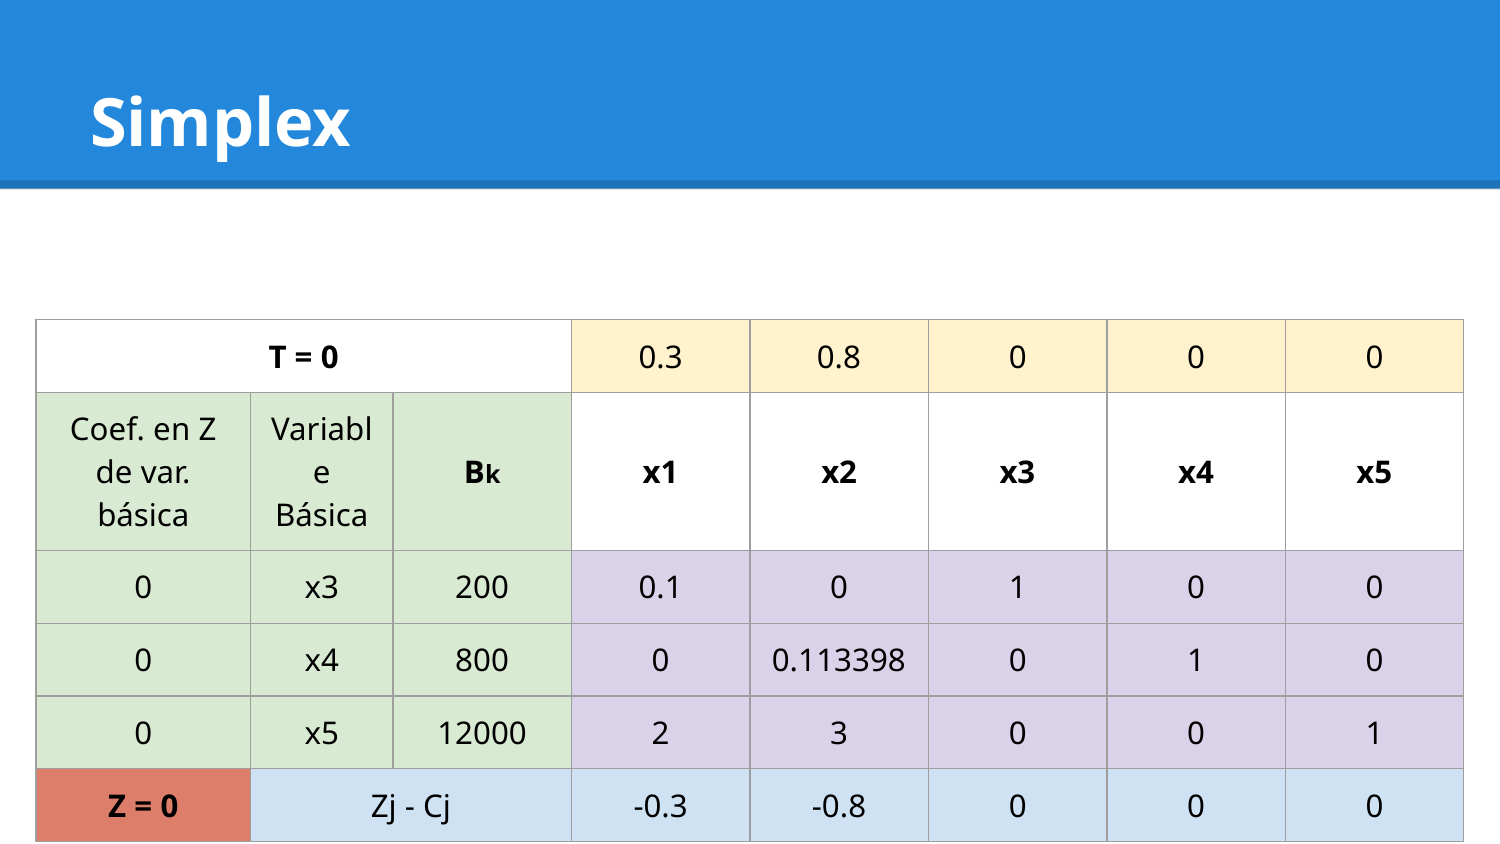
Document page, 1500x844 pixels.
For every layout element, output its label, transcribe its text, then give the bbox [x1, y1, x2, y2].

table_header 0 [929, 320, 1106, 392]
title Simplex [75, 33, 1425, 175]
table_cell 0 [1286, 769, 1463, 841]
table_cell 12000 [394, 697, 571, 768]
table_cell 0.1 [572, 551, 749, 623]
table_cell Z = 0 [37, 769, 250, 841]
table_cell 0 [1108, 551, 1285, 623]
table_cell 0 [929, 624, 1106, 695]
table_cell x5 [251, 697, 392, 768]
table_cell 0 [37, 551, 250, 623]
table_cell 200 [394, 551, 571, 623]
table_cell x4 [251, 624, 392, 695]
table_cell 1 [929, 551, 1106, 623]
table_cell Coef. en Z de var. básica [37, 393, 250, 550]
table_cell x4 [1108, 393, 1285, 550]
table_cell 0 [1108, 697, 1285, 768]
table_cell 0 [929, 697, 1106, 768]
table_cell x3 [929, 393, 1106, 550]
table_cell 0 [1286, 551, 1463, 623]
table_cell x1 [572, 393, 749, 550]
table_cell Variable Básica [251, 393, 392, 550]
table_cell x5 [1286, 393, 1463, 550]
table_cell 2 [572, 697, 749, 768]
table_header 0.3 [572, 320, 749, 392]
table_cell 1 [1108, 624, 1285, 695]
table_cell 0 [929, 769, 1106, 841]
table_cell -0.3 [572, 769, 749, 841]
table_cell 0 [37, 624, 250, 695]
table_header T = 0 [37, 320, 571, 392]
table_cell 0 [1108, 769, 1285, 841]
table_cell 0 [572, 624, 749, 695]
table_cell Bk [394, 393, 571, 550]
text_box [1092, 318, 1500, 445]
table_cell 3 [751, 697, 928, 768]
table_cell 0 [751, 551, 928, 623]
table_cell 0.113398 [751, 624, 928, 695]
table_cell 1 [1286, 697, 1463, 768]
table_cell Zj - Cj [251, 769, 571, 841]
table_header 0.8 [751, 320, 928, 392]
table_cell x3 [251, 551, 392, 623]
table_cell 0 [1286, 624, 1463, 695]
table_cell 800 [394, 624, 571, 695]
table_cell -0.8 [751, 769, 928, 841]
table_cell x2 [751, 393, 928, 550]
table_header 0 [1286, 320, 1463, 392]
table_header 0 [1108, 320, 1285, 392]
table_cell 0 [37, 697, 250, 768]
